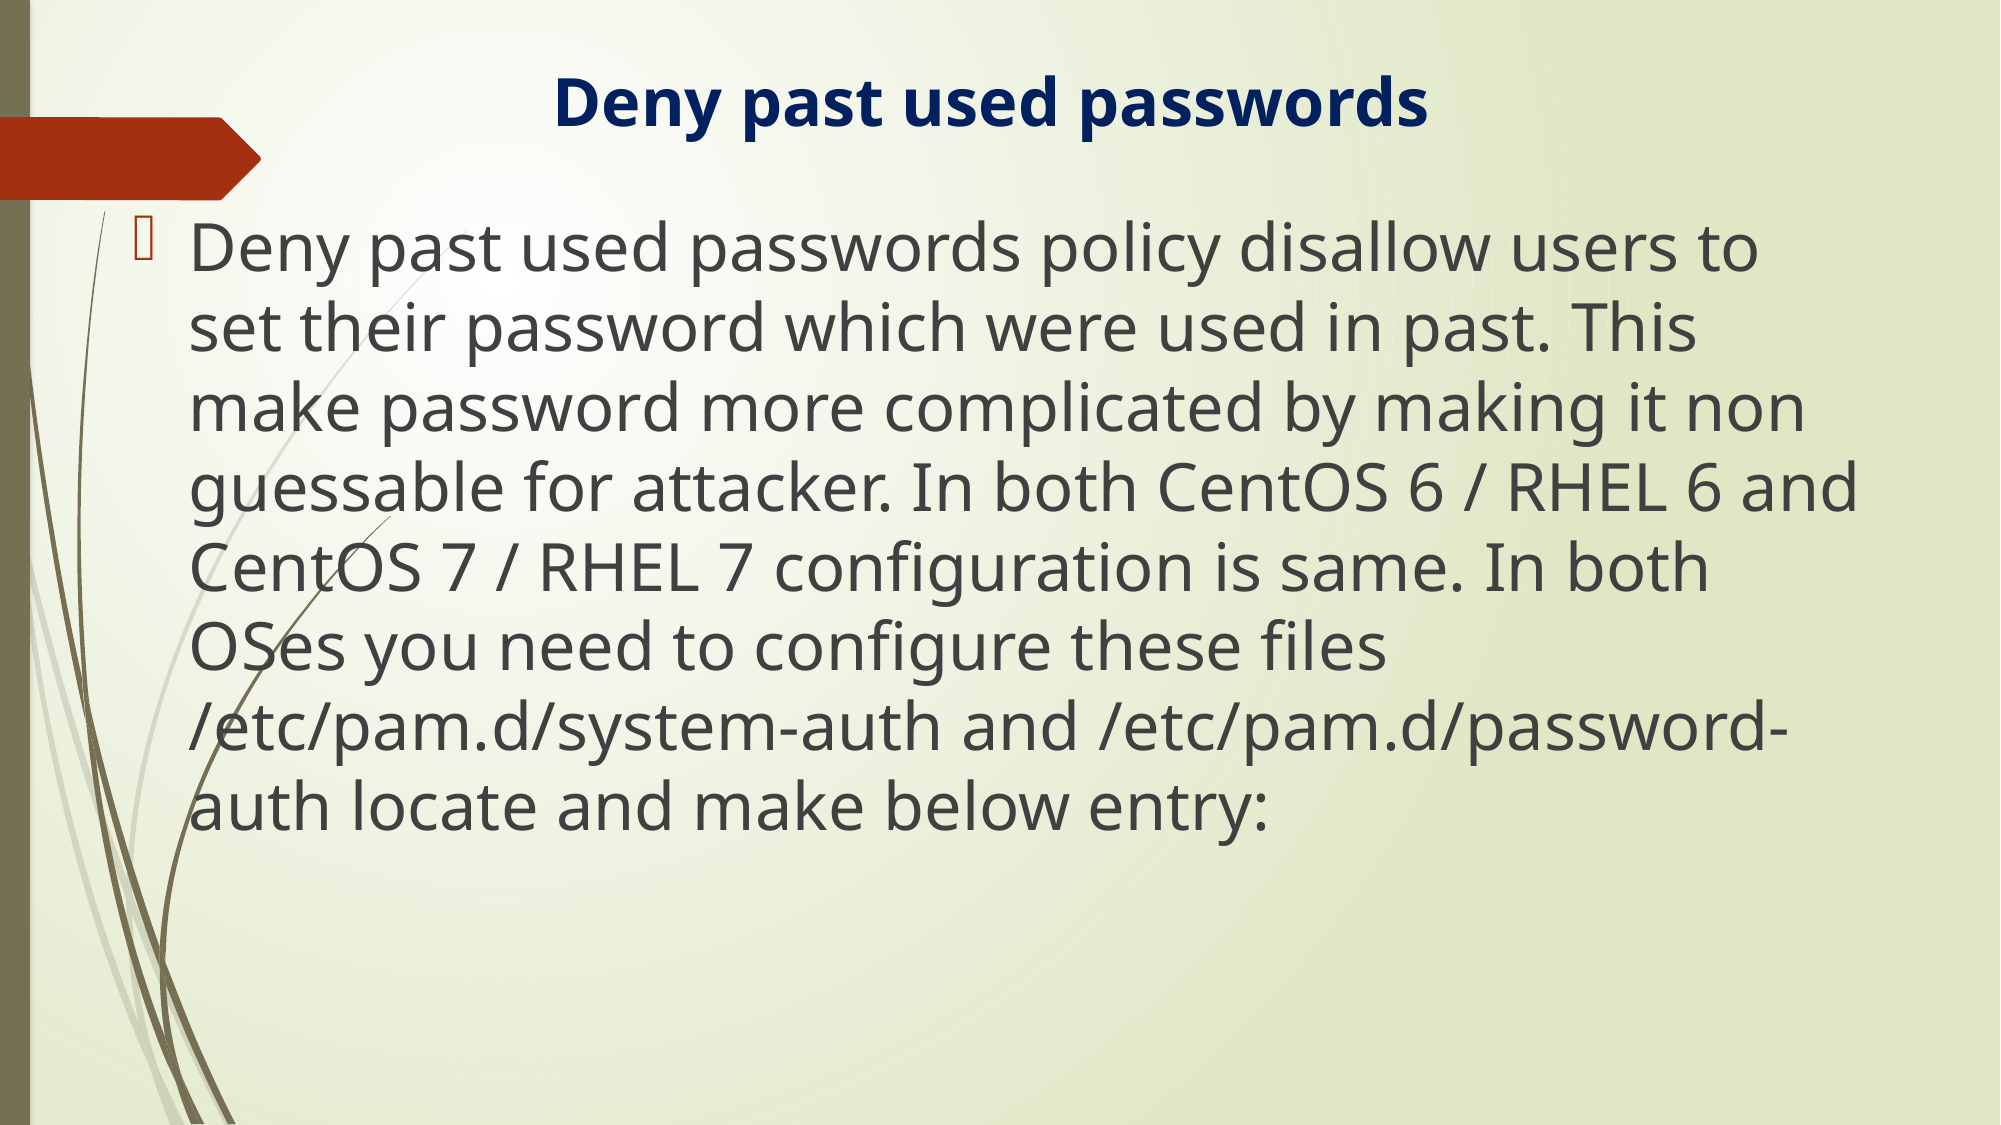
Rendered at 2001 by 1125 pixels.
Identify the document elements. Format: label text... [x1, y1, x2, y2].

title Deny past used passwords [364, 52, 1601, 165]
list Deny past used passwords policy disallow users to set their password which were used in past. This make password more complicated by making it non guessable for attacker. In both CentOS 6 / RHEL 6 and CentOS 7 / RHEL 7 configuration is same. In both OSes you need to configure these files /etc/pam.d/system-auth and /etc/pam.d/password-auth locate and make below entry: [117, 196, 1883, 1034]
